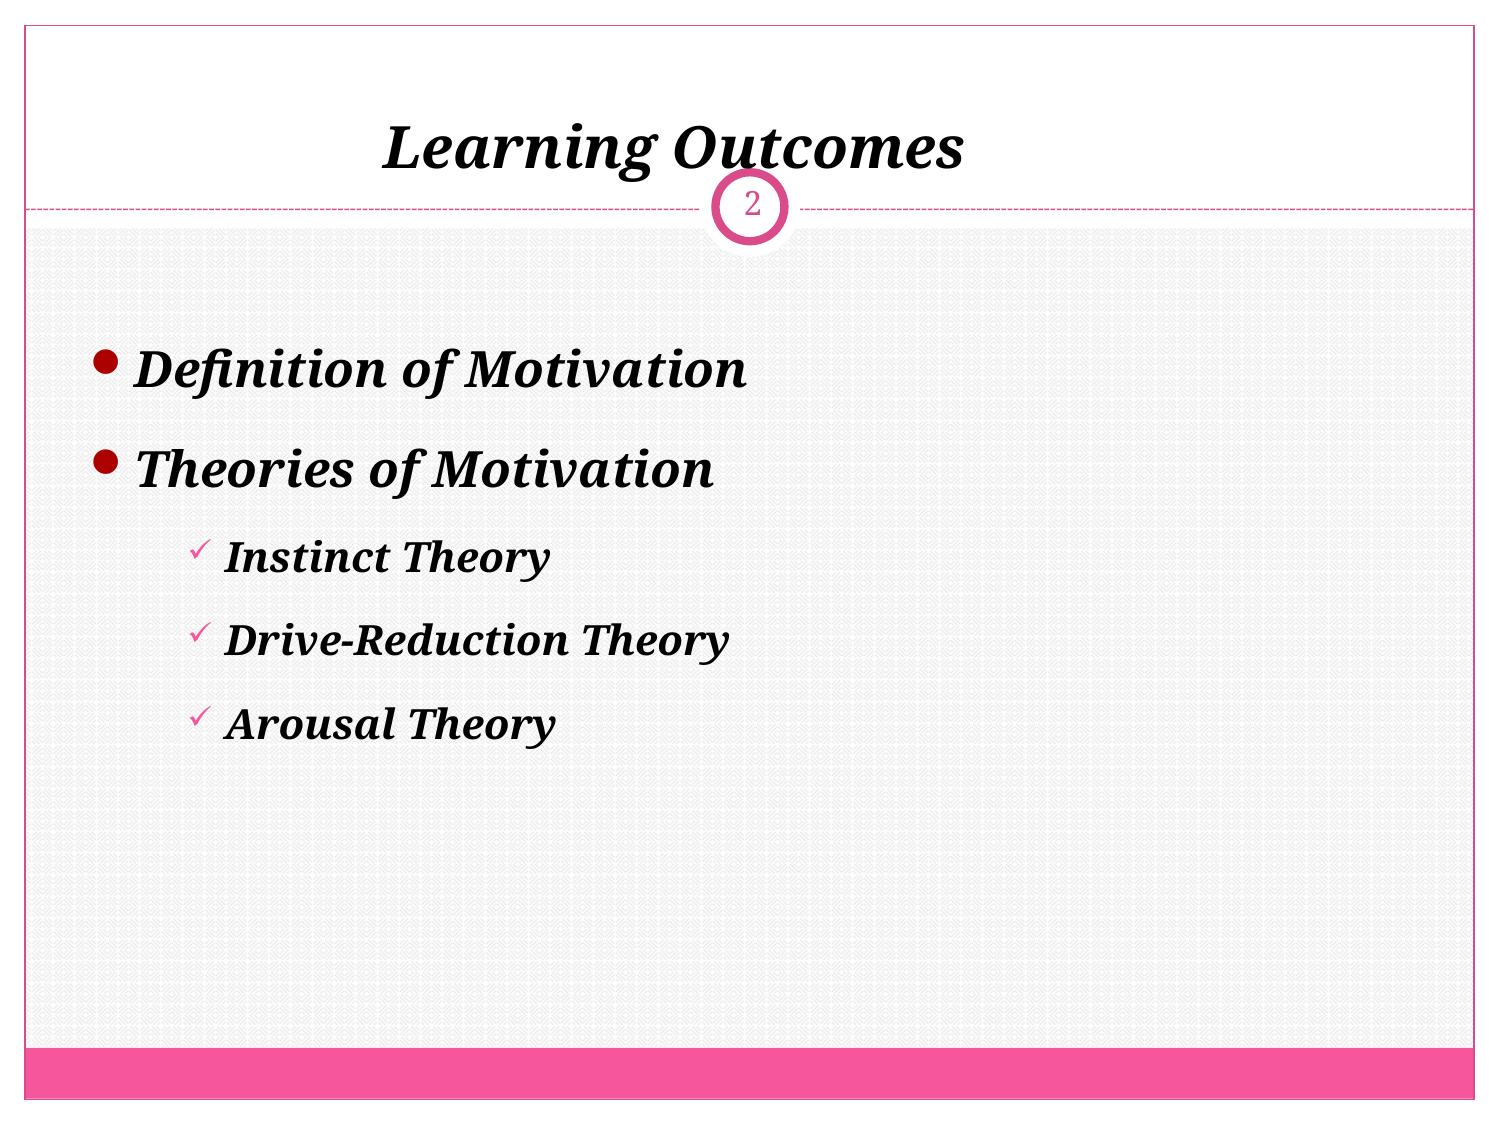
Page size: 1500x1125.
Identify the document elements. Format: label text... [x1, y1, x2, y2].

slide_number 2 [715, 168, 791, 241]
list Definition of Motivation Theories of Motivation Instinct Theory Drive-Reduction Theory Arousal Theory [75, 299, 1425, 1012]
title Learning Outcomes [62, 75, 1288, 188]
